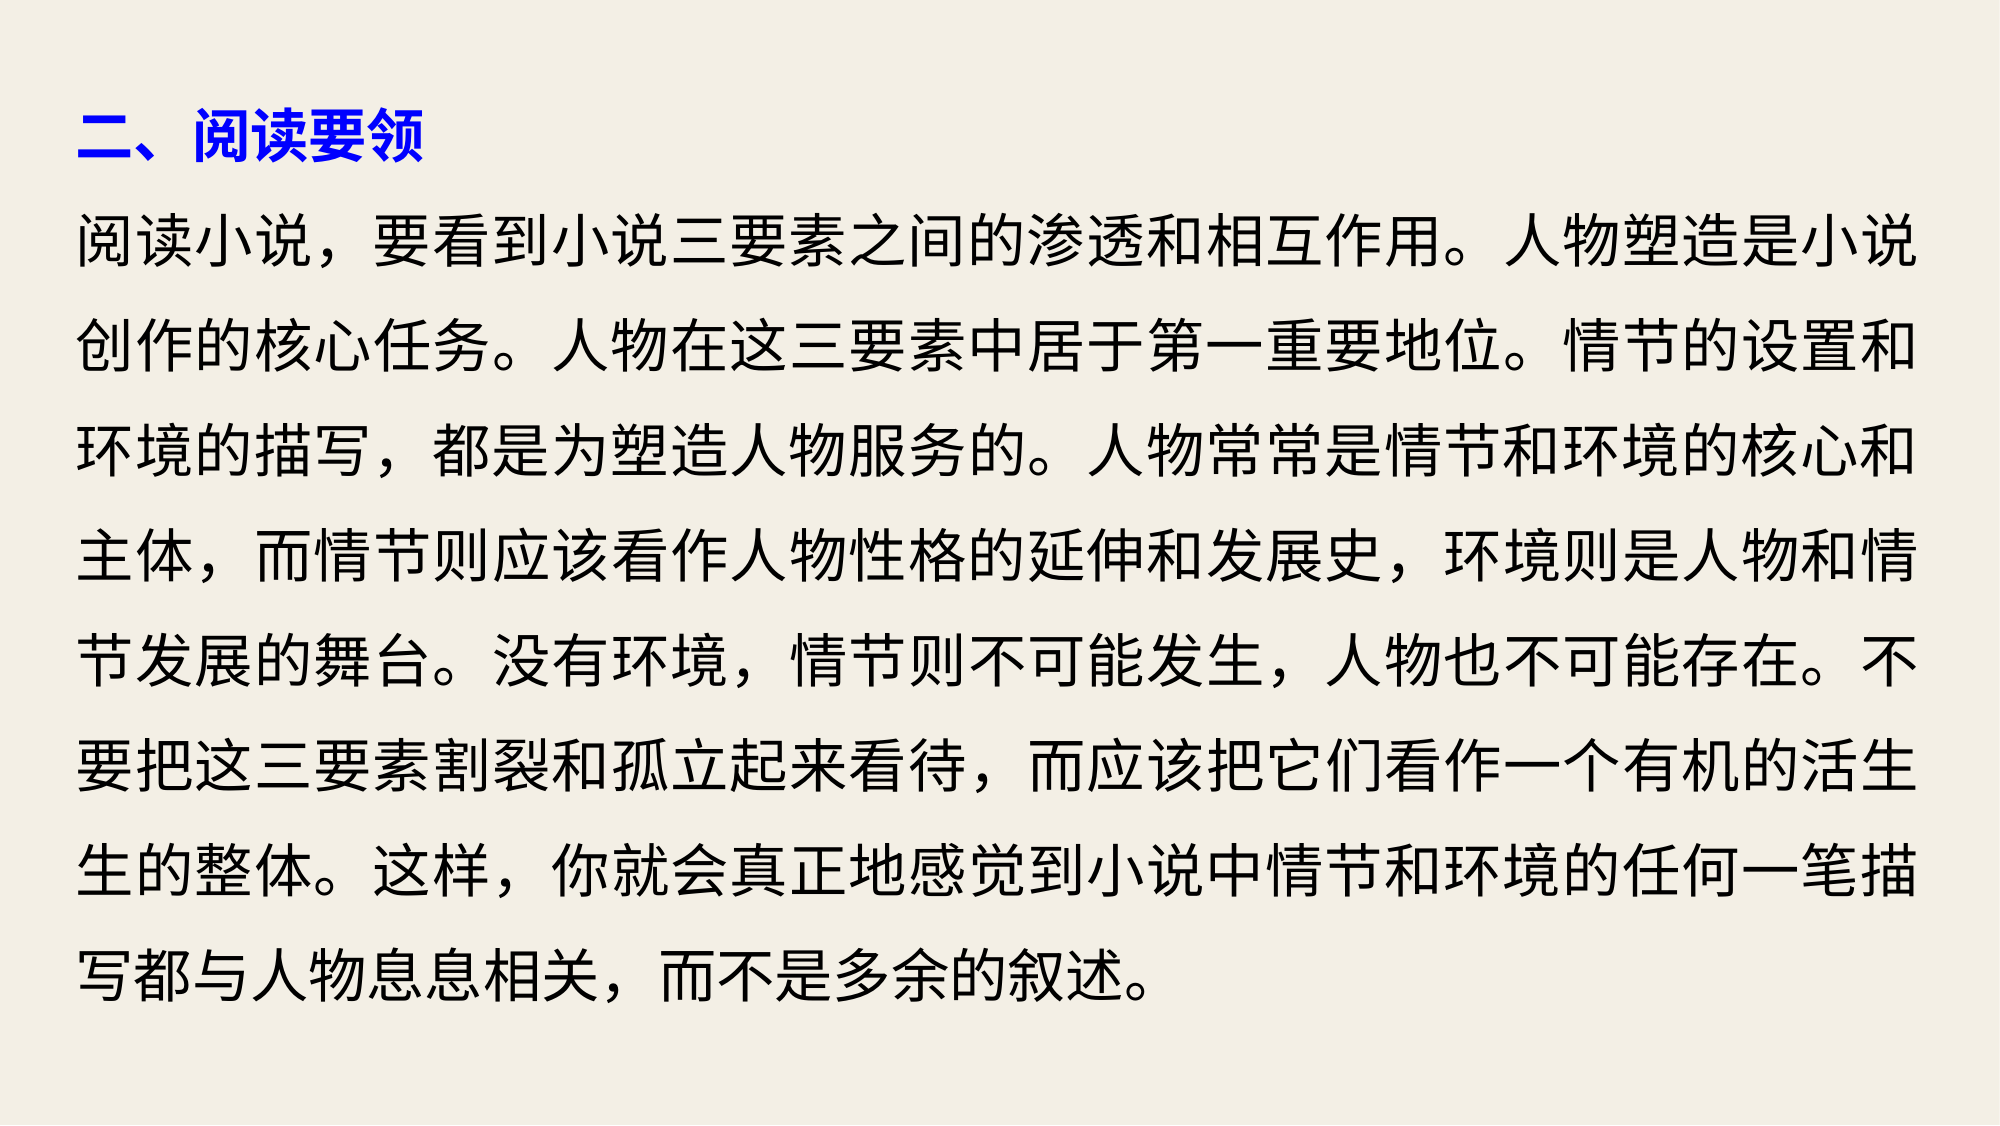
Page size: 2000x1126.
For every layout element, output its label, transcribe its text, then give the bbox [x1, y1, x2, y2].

text_box 二、阅读要领 阅读小说，要看到小说三要素之间的渗透和相互作用。人物塑造是小说创作的核心任务。人物在这三要素中居于第一重要地位。情节的设置和环境的描写，都是为塑造人物服务的。人物常常是情节和环境的核心和主体，而情节则应该看作人物性格的延伸和发展史，环境则是人物和情节发展的舞台。没有环境，情节则不可能发生，人物也不可能存在。不要把这三要素割裂和孤立起来看待，而应该把它们看作一个有机的活生生的整体。这样，你就会真正地感觉到小说中情节和环境的任何一笔描写都与人物息息相关，而不是多余的叙述。 [55, 54, 1939, 1020]
